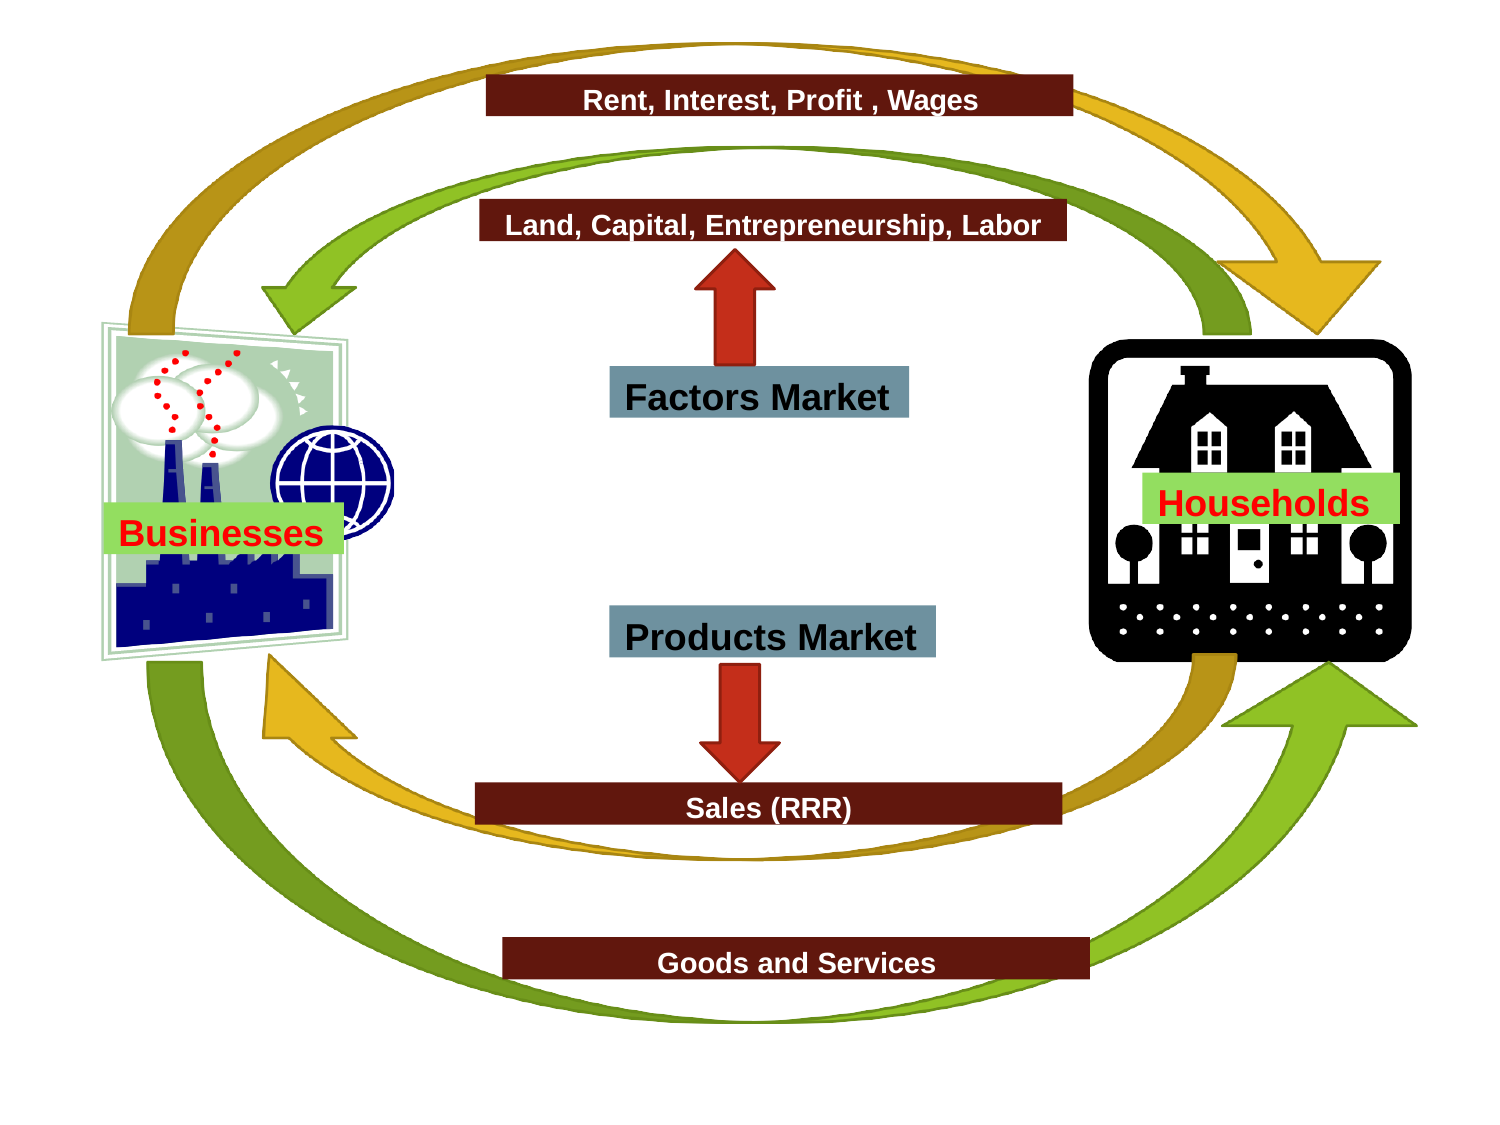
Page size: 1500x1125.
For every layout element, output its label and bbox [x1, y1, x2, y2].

text_box [101, 42, 1418, 1024]
text_box [693, 247, 782, 785]
